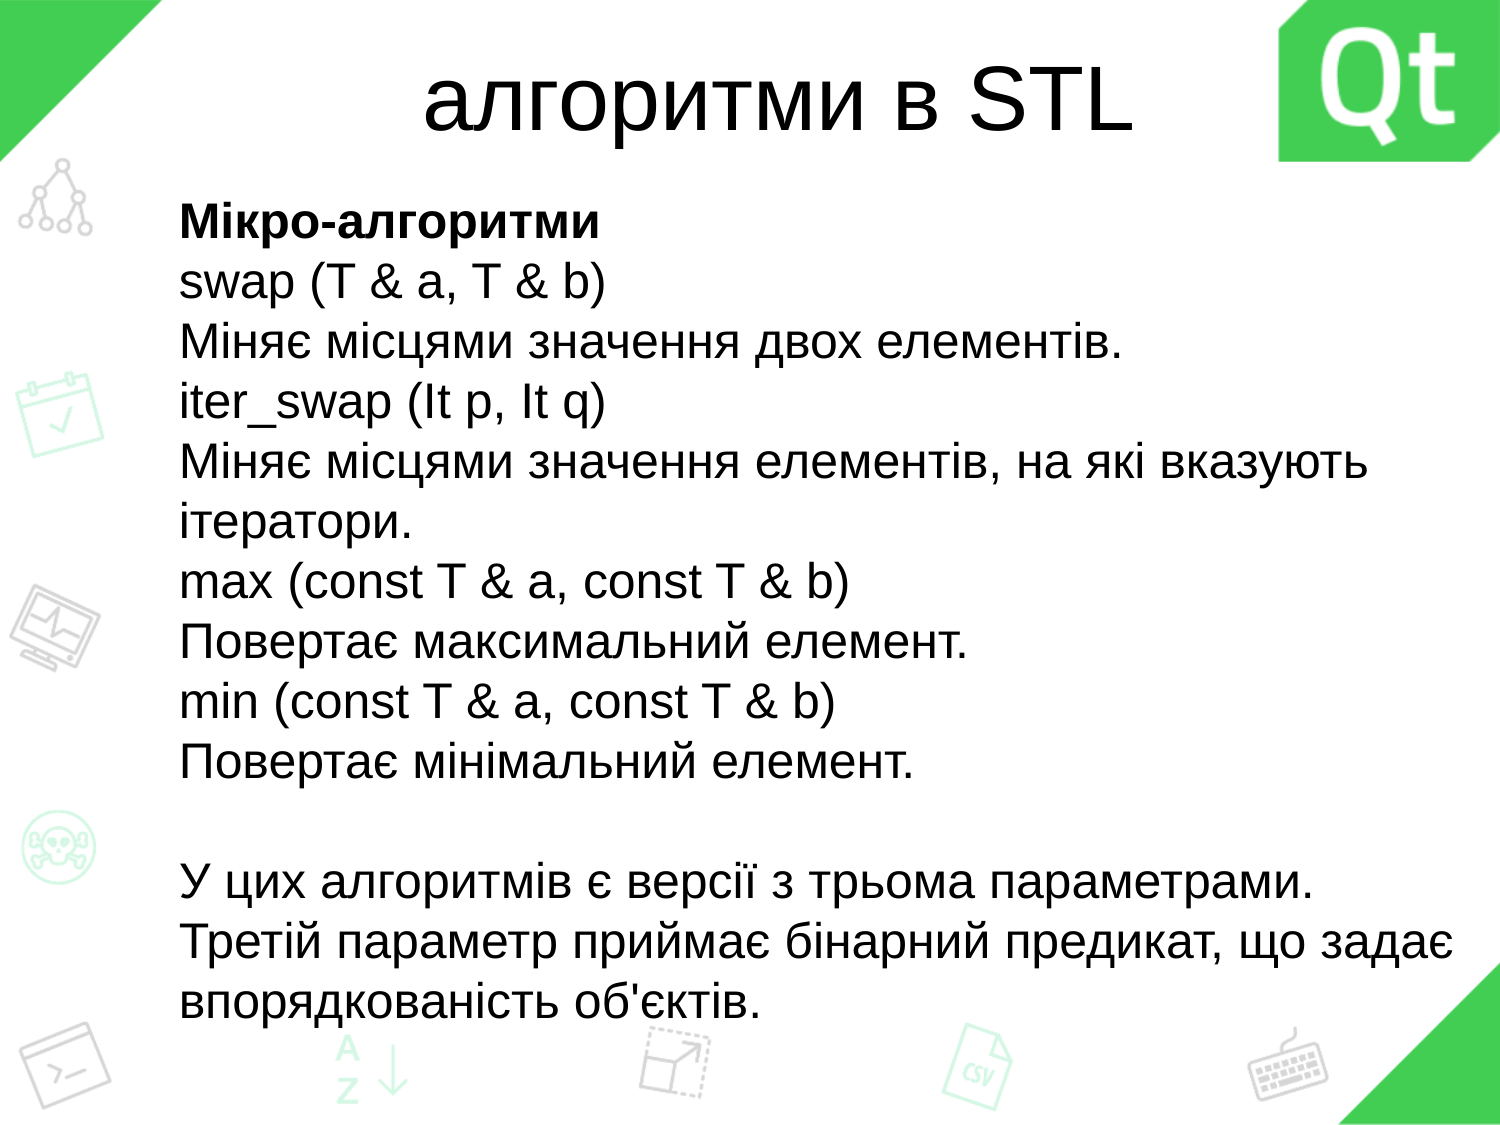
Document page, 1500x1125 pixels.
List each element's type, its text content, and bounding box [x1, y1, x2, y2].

text_box Мікро-алгоритми swap (T & a, T & b) Міняє місцями значення двох елементів. iter_swap (It p, It q) Міняє місцями значення елементів, на які вказують ітератори. max (const T & a, const T & b) Повертає максимальний елемент. min (const T & a, const T & b) Повертає мінімальний елемент. У цих алгоритмів є версії з трьома параметрами. Третій параметр приймає бінарний предикат, що задає впорядкованість об'єктів. [163, 181, 1483, 1037]
title алгоритми в STL [164, 0, 1395, 188]
picture [0, 0, 1500, 1125]
